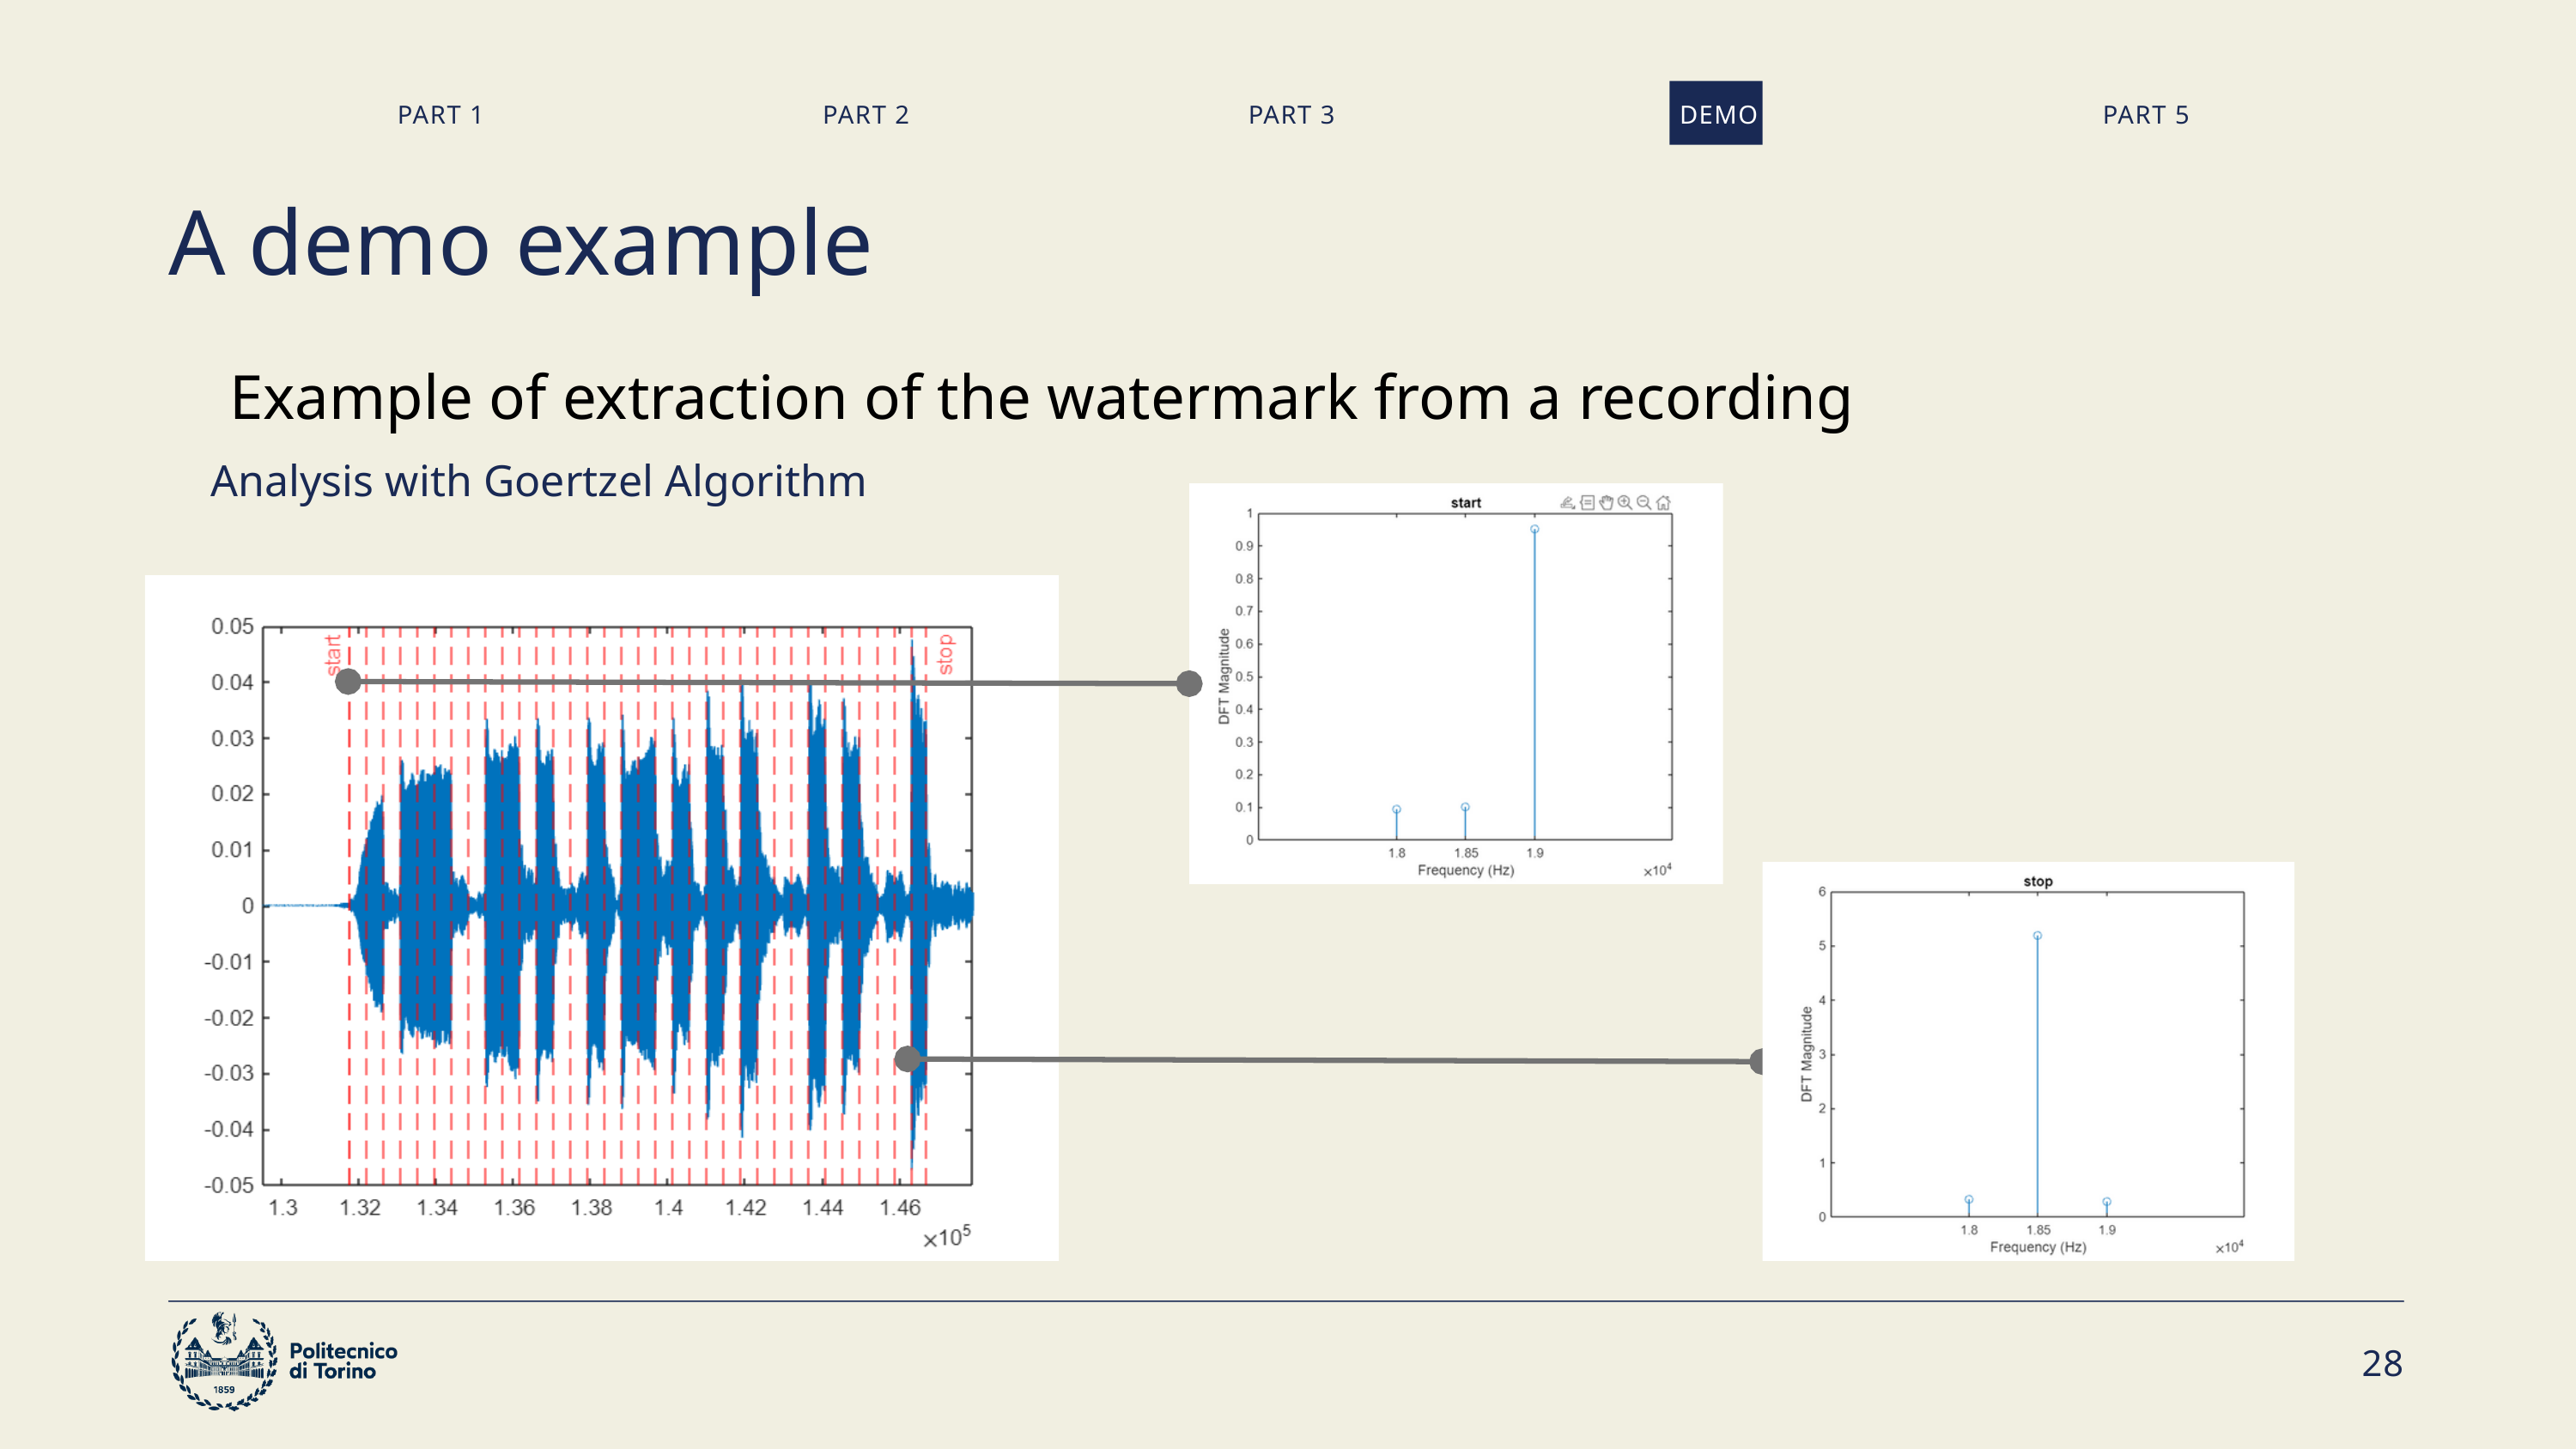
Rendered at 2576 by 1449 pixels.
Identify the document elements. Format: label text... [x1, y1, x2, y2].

text_box [339, 672, 1199, 693]
text_box [898, 1050, 1762, 1070]
text_box [1189, 483, 1723, 884]
text_box [168, 1310, 400, 1413]
text_box [144, 575, 1060, 1262]
text_box A demo example [168, 198, 1919, 293]
text_box Analysis with Goertzel Algorithm [210, 440, 1288, 634]
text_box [1669, 81, 1763, 145]
text_box Example of extraction of the watermark from a recording [167, 346, 1918, 432]
text_box PART 5 [2102, 101, 2202, 129]
text_box [1762, 862, 2295, 1262]
text_box PART 3 [1248, 101, 1344, 129]
text_box PART 2 [823, 101, 919, 129]
text_box PART 1 [397, 101, 493, 129]
text_box 28 [2147, 1333, 2404, 1384]
